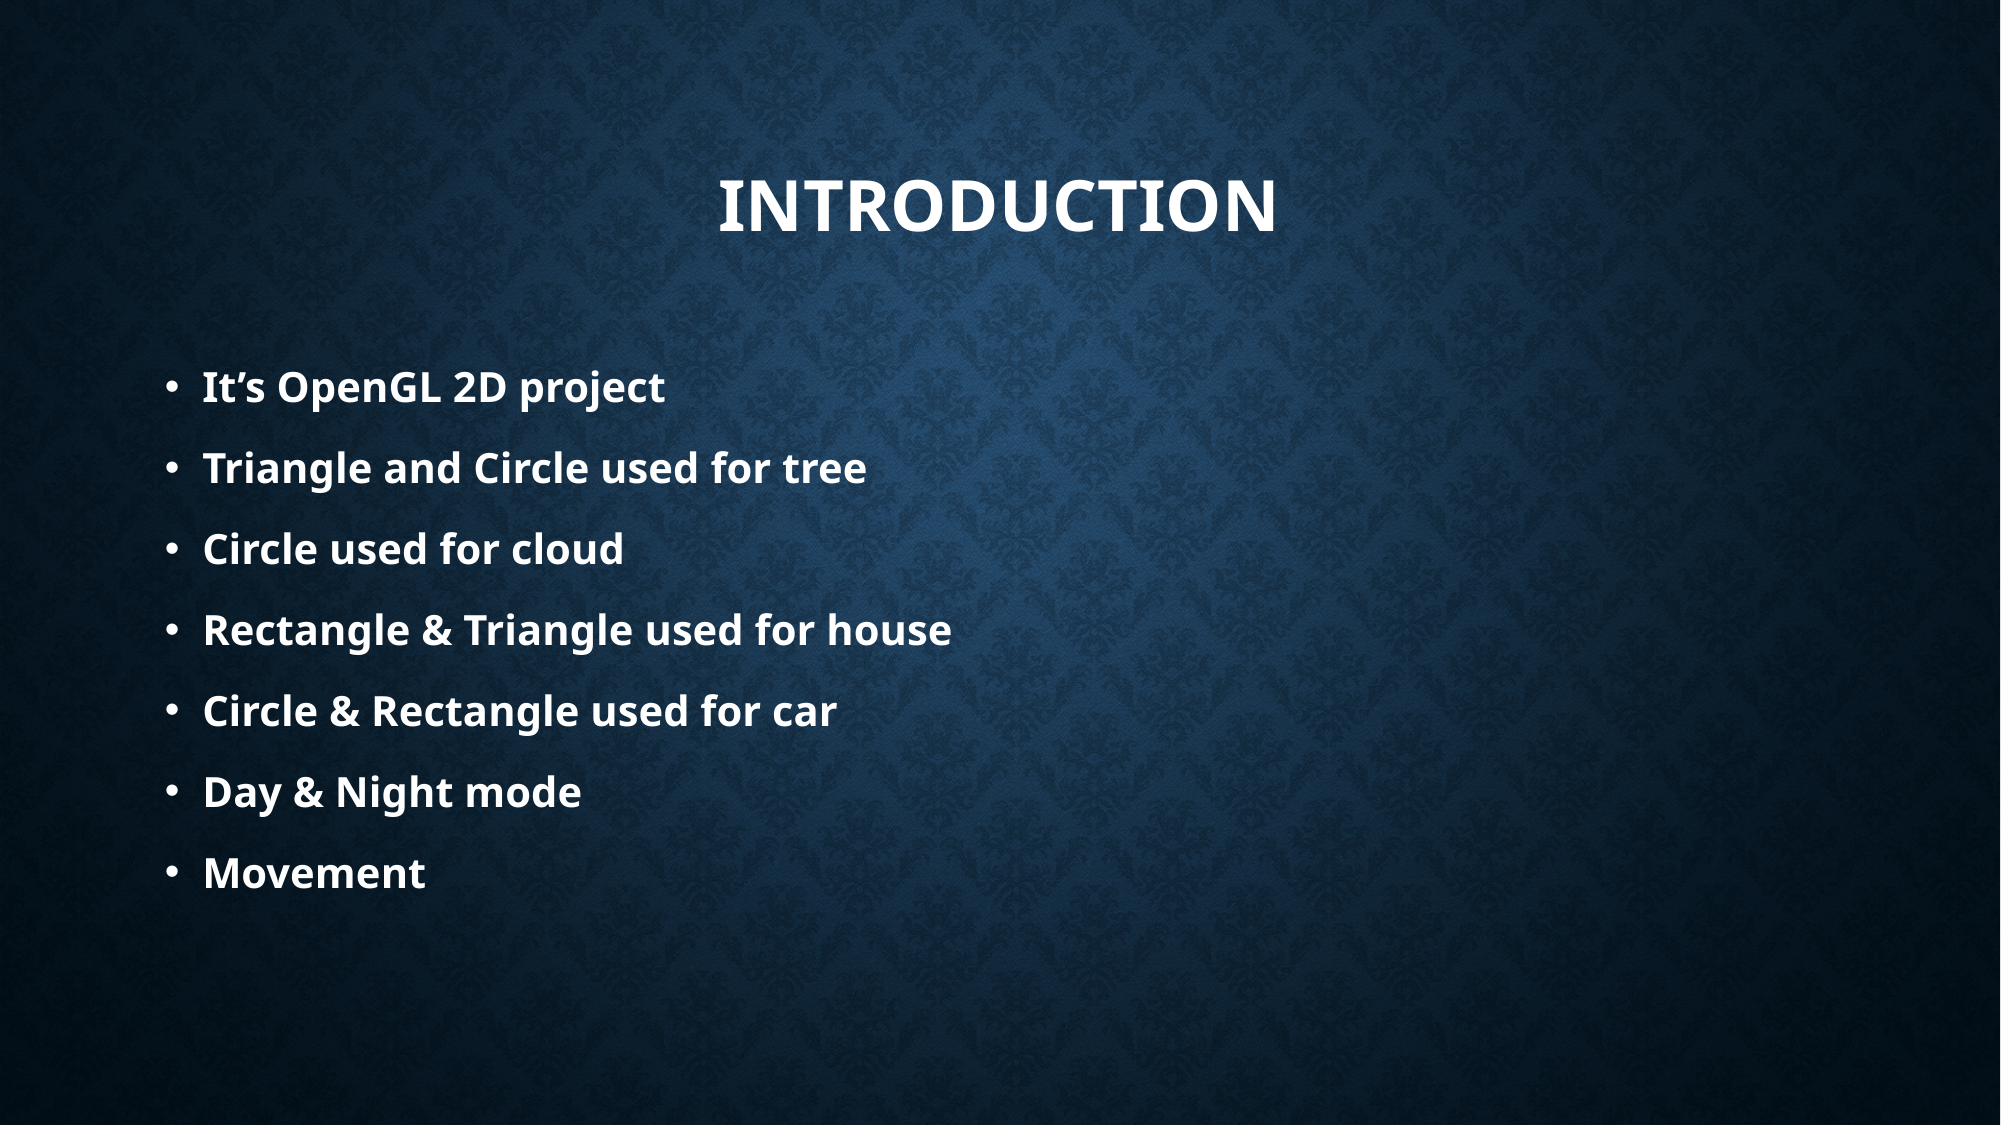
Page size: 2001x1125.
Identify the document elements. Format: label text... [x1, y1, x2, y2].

title Introduction [149, 99, 1849, 318]
list It’s OpenGL 2D project Triangle and Circle used for tree Circle used for cloud Rectangle & Triangle used for house Circle & Rectangle used for car Day & Night mode Movement [149, 343, 1849, 950]
